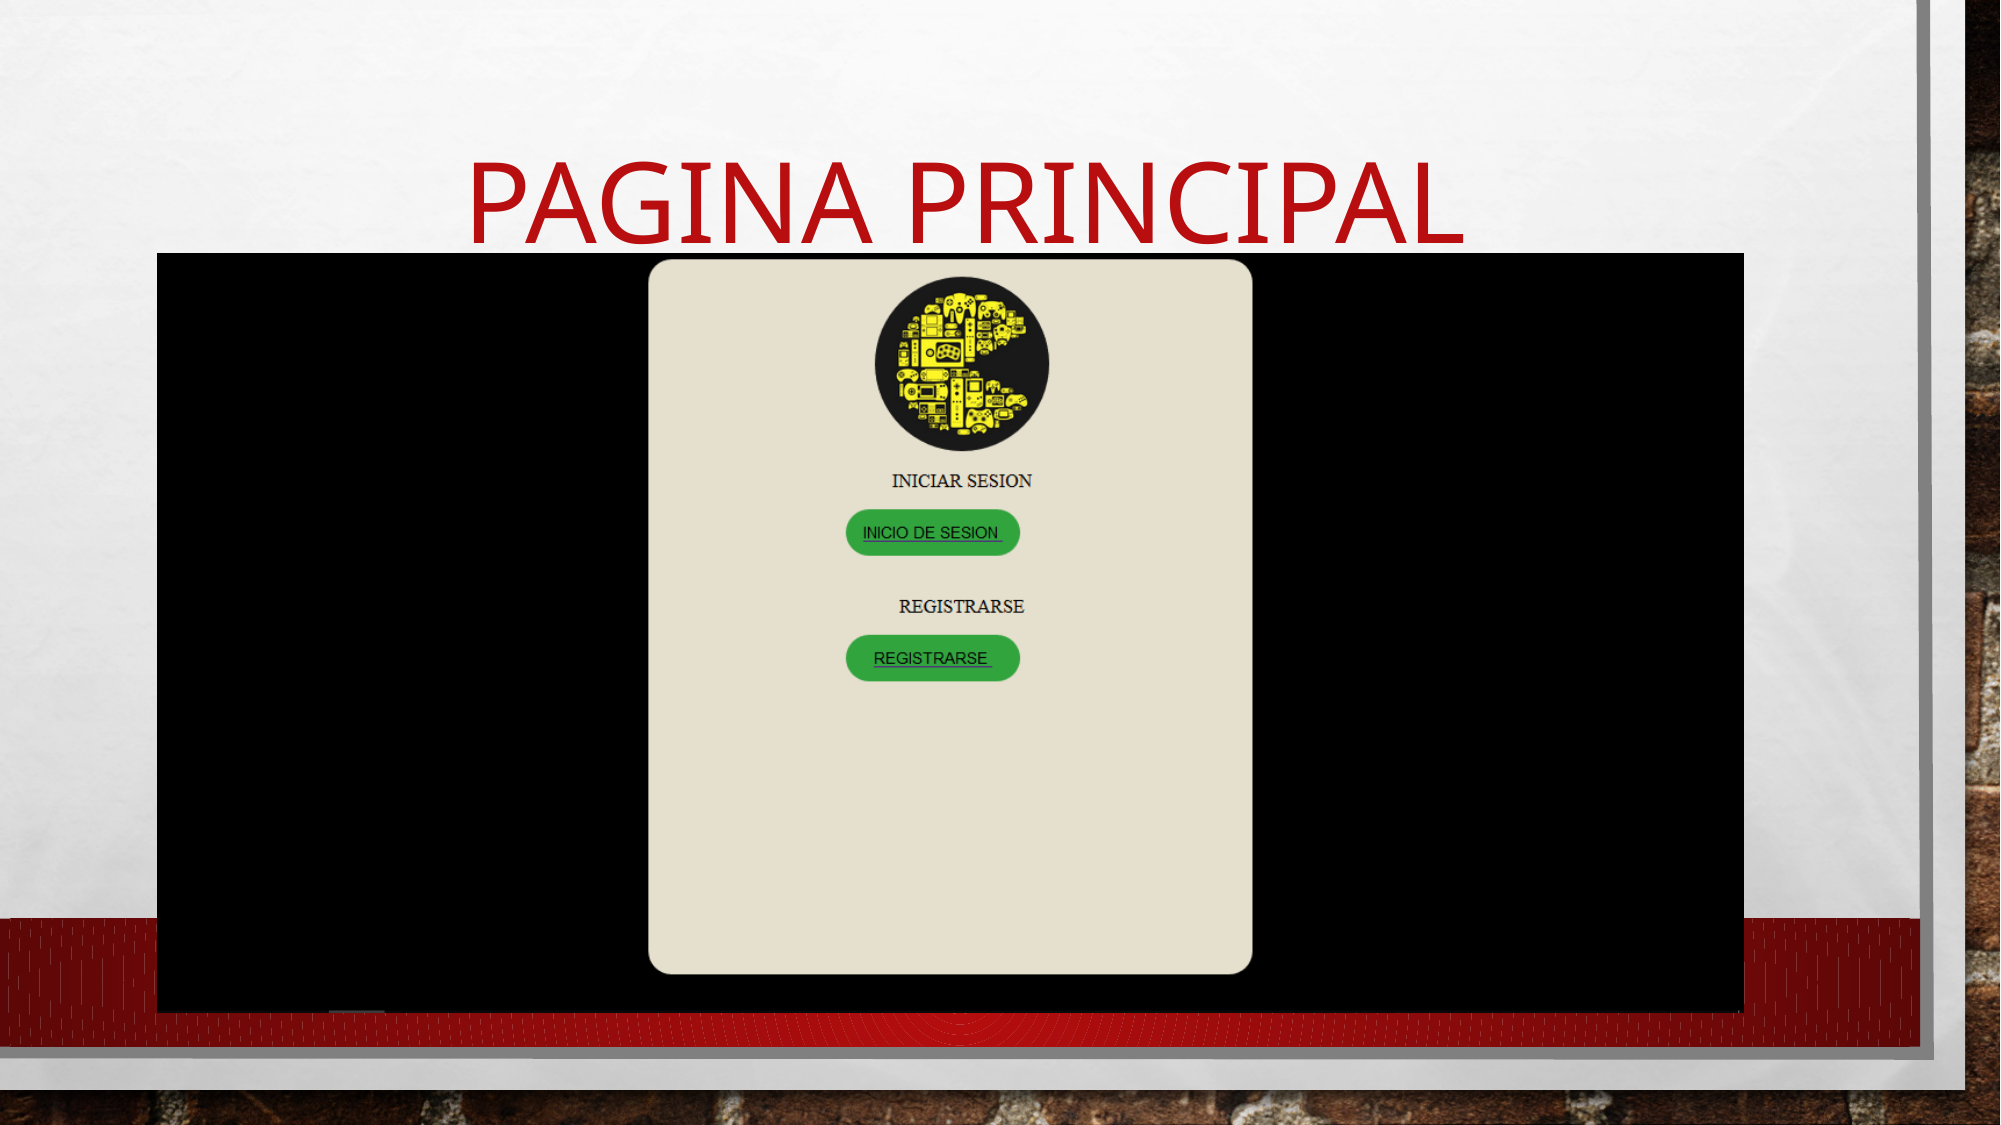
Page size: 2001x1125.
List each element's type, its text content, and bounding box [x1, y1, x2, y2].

picture [156, 253, 1745, 1013]
title Pagina principal [112, 112, 1818, 302]
picture [0, 0, 2000, 1125]
